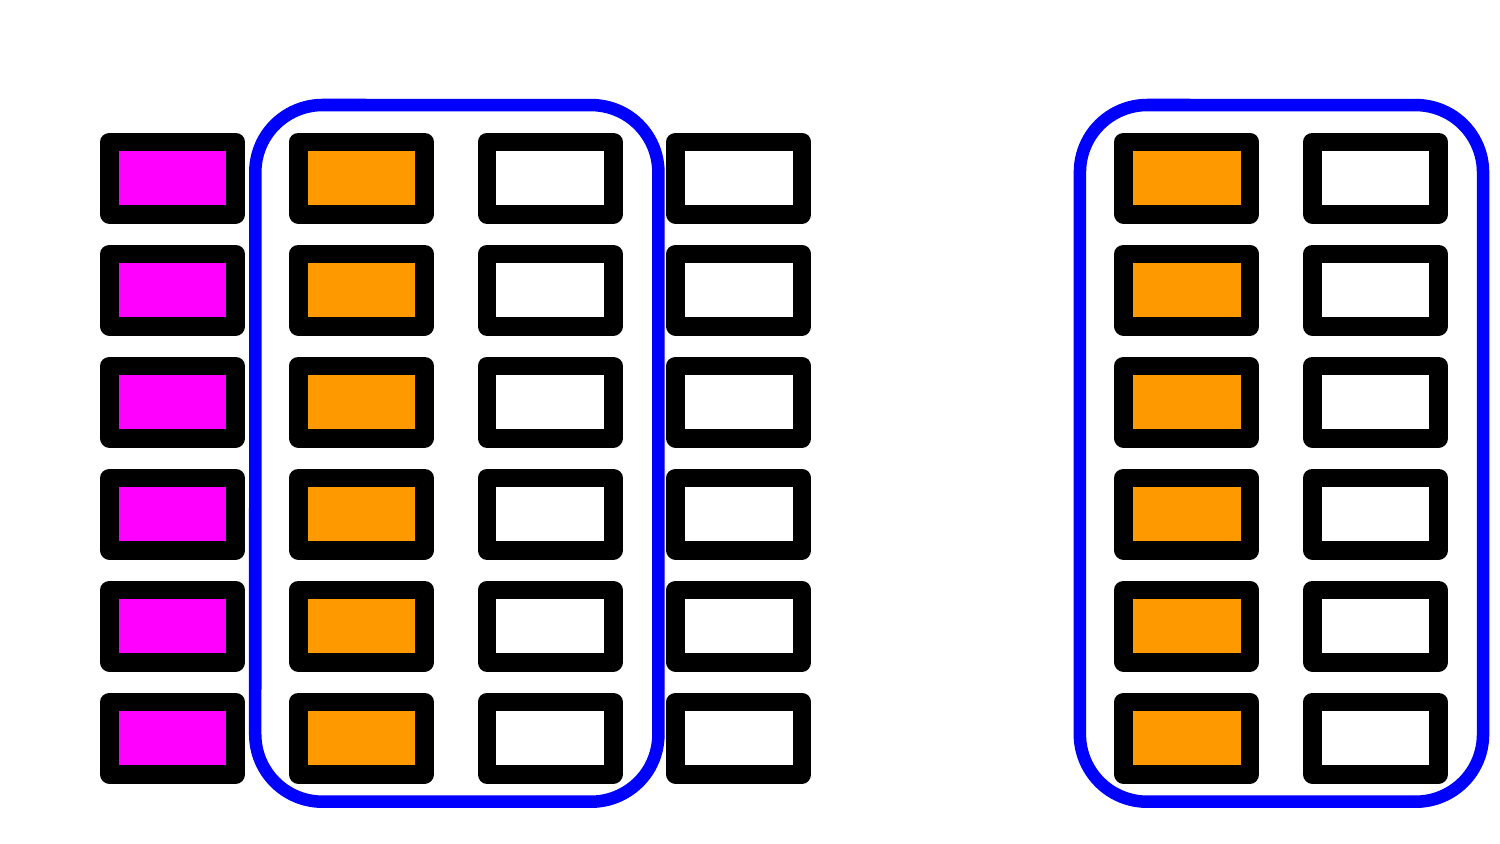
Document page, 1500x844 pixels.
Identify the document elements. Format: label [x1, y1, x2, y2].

text_box [675, 253, 803, 327]
text_box [675, 477, 803, 551]
text_box [109, 590, 236, 663]
text_box [255, 105, 659, 802]
text_box [109, 477, 236, 551]
text_box [109, 141, 236, 215]
text_box [1079, 105, 1484, 802]
text_box [675, 365, 803, 439]
text_box [675, 702, 803, 775]
text_box [675, 141, 803, 215]
text_box [109, 365, 236, 439]
text_box [109, 702, 236, 775]
text_box [675, 590, 803, 663]
text_box [109, 253, 236, 327]
